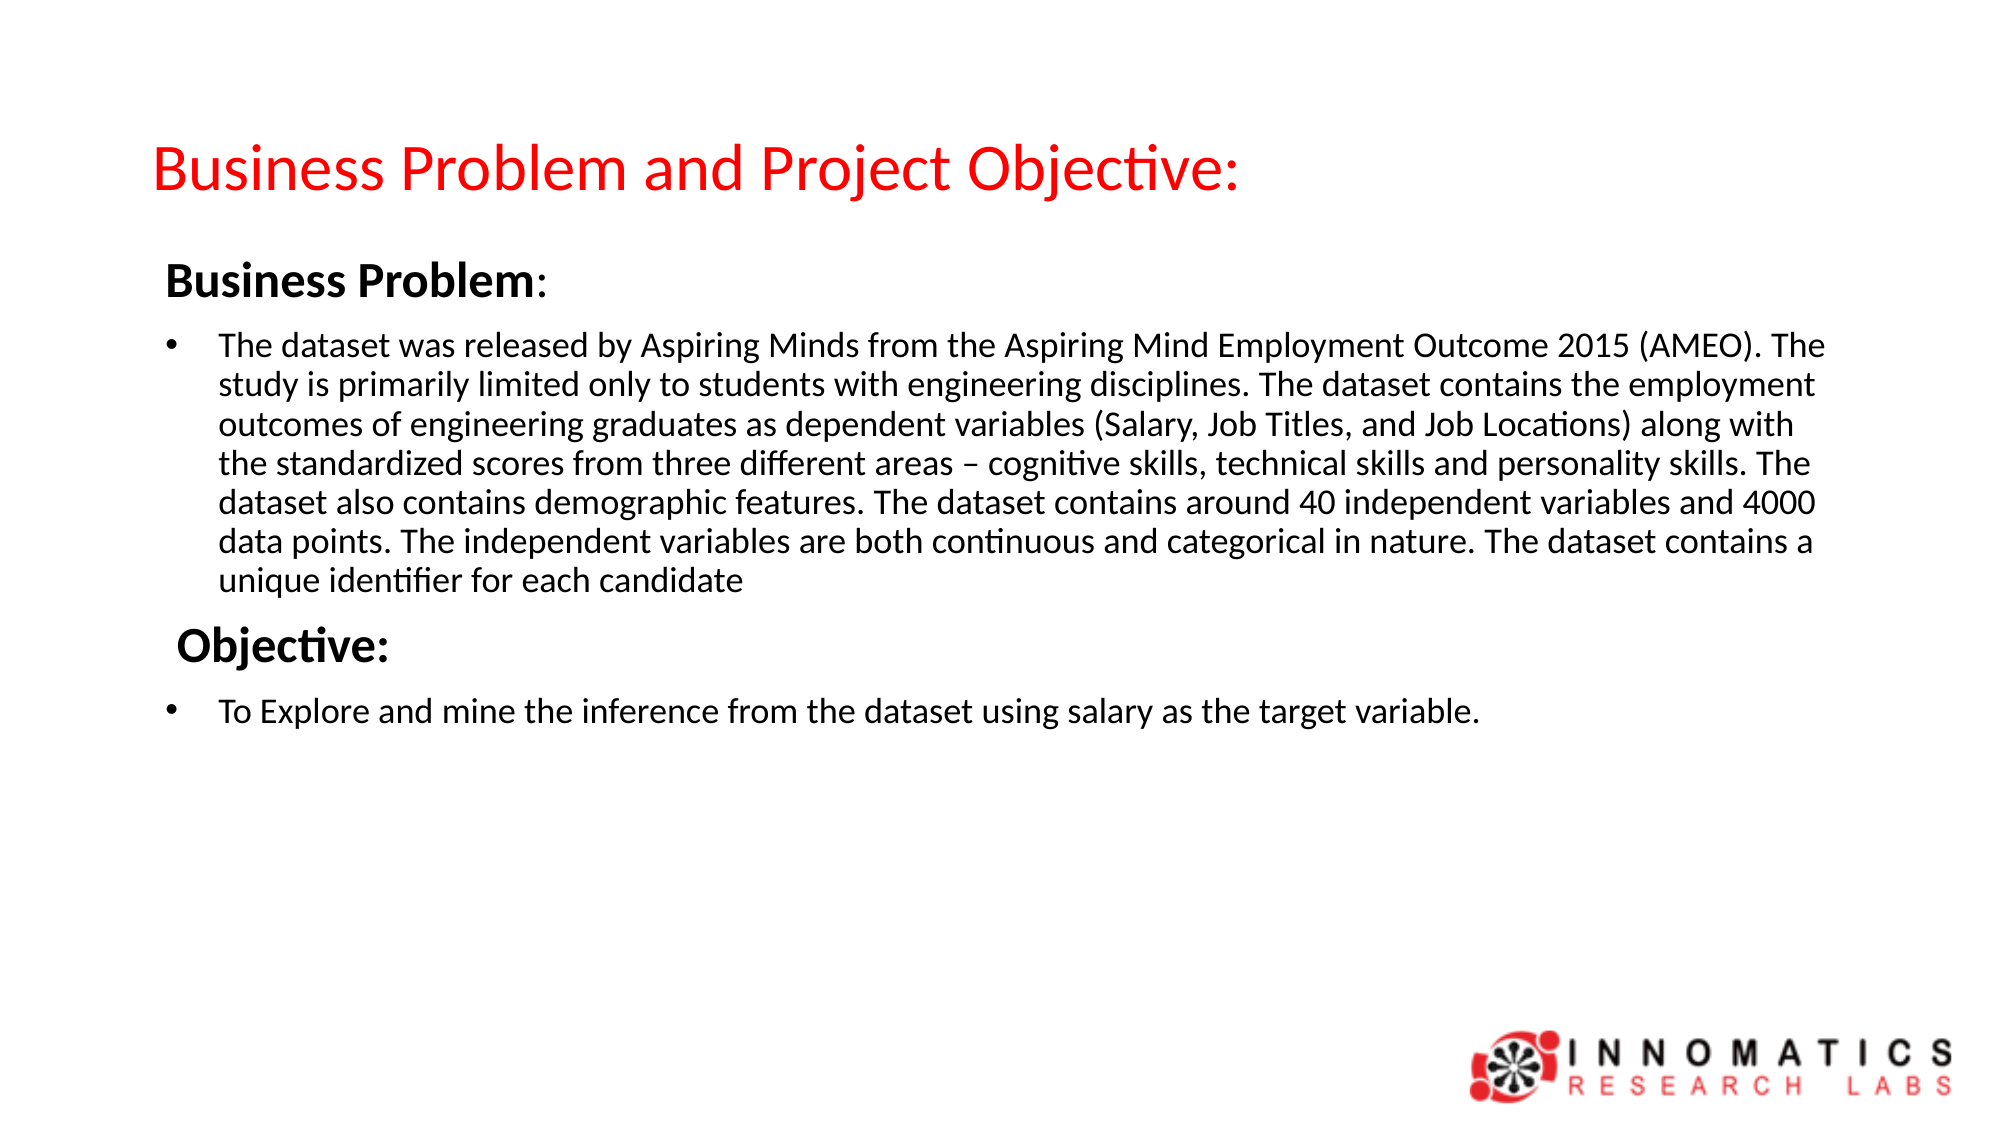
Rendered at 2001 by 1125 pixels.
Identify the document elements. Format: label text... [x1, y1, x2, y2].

list Business Problem: The dataset was released by Aspiring Minds from the Aspiring Mind Employment Outcome 2015 (AMEO). The study is primarily limited only to students with engineering disciplines. The dataset contains the employment outcomes of engineering graduates as dependent variables (Salary, Job Titles, and Job Locations) along with the standardized scores from three different areas – cognitive skills, technical skills and personality skills. The dataset also contains demographic features. The dataset contains around 40 independent variables and 4000 data points. The independent variables are both continuous and categorical in nature. The dataset contains a unique identifier for each candidate Objective: To Explore and mine the inference from the dataset using salary as the target variable. [132, 246, 1863, 1055]
picture [1445, 1014, 1975, 1125]
title Business Problem and Project Objective: [137, 59, 1863, 246]
